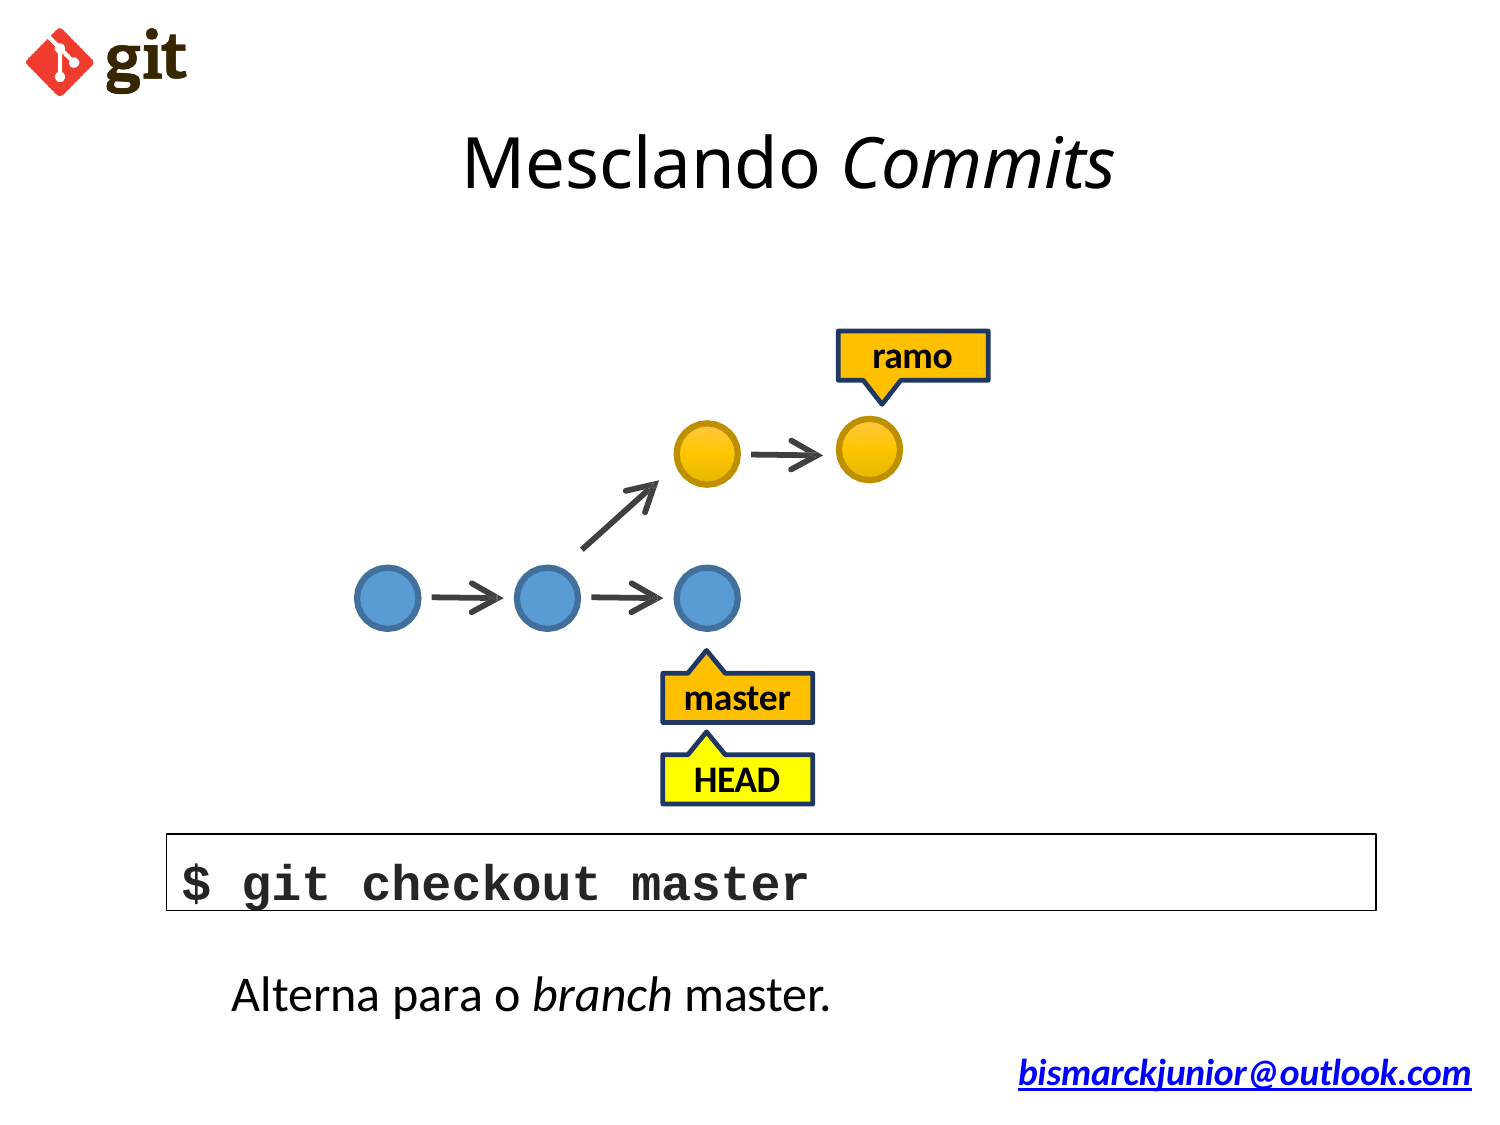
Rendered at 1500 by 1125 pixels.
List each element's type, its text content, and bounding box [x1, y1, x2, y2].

text_box Alterna para o branch master. [229, 959, 836, 1022]
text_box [673, 564, 742, 633]
text_box bismarckjunior@outlook.com [1016, 1055, 1481, 1094]
title Mesclando Commits [131, 115, 1369, 306]
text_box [353, 564, 422, 633]
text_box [673, 419, 742, 489]
picture [26, 28, 187, 96]
text_box [431, 580, 504, 616]
text_box [591, 580, 664, 616]
text_box [579, 480, 660, 552]
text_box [513, 564, 582, 633]
text_box $ git checkout master [166, 833, 1376, 911]
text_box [835, 415, 904, 484]
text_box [660, 647, 816, 807]
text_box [835, 328, 991, 408]
text_box [751, 437, 824, 473]
